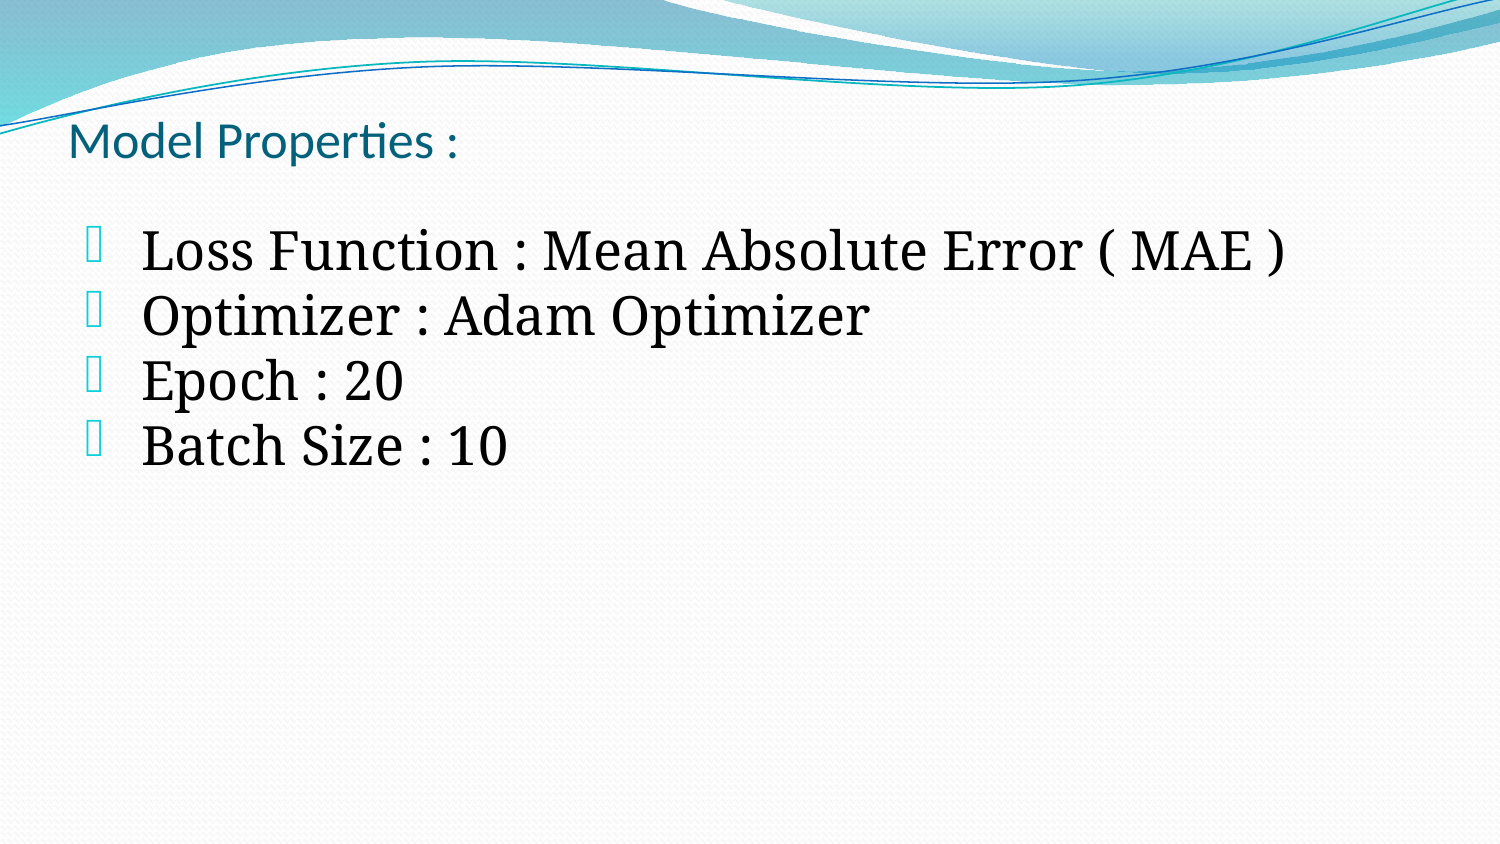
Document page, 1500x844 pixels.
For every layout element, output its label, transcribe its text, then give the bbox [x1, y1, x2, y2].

list Loss Function : Mean Absolute Error ( MAE ) Optimizer : Adam Optimizer Epoch : 20 Batch Size : 10 [51, 201, 1449, 750]
title Model Properties : [52, 91, 1451, 192]
